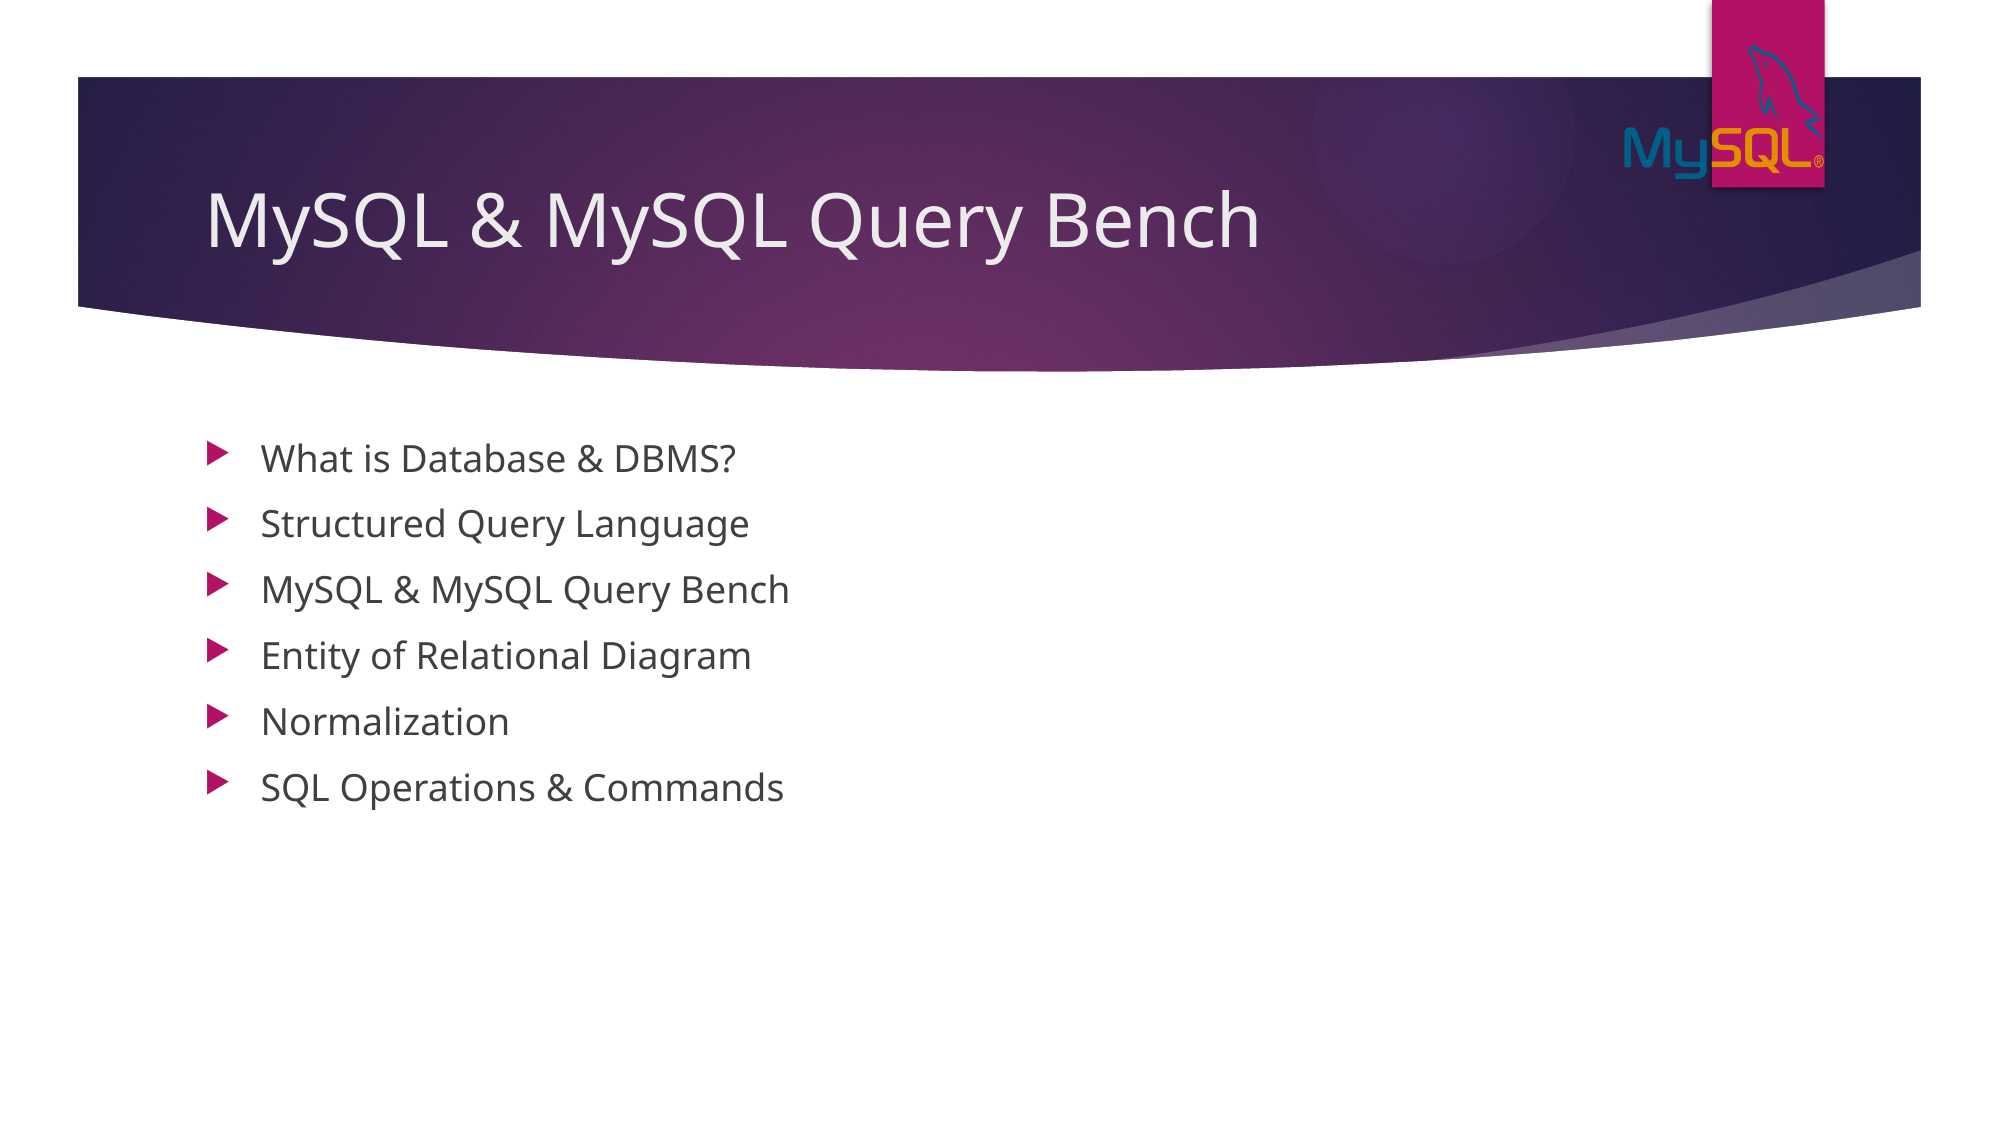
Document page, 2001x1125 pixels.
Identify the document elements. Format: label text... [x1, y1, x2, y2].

title MySQL & MySQL Query Bench [189, 159, 1627, 276]
picture [1624, 45, 1825, 179]
list What is Database & DBMS? Structured Query Language MySQL & MySQL Query Bench Entity of Relational Diagram Normalization SQL Operations & Commands [189, 427, 1638, 988]
